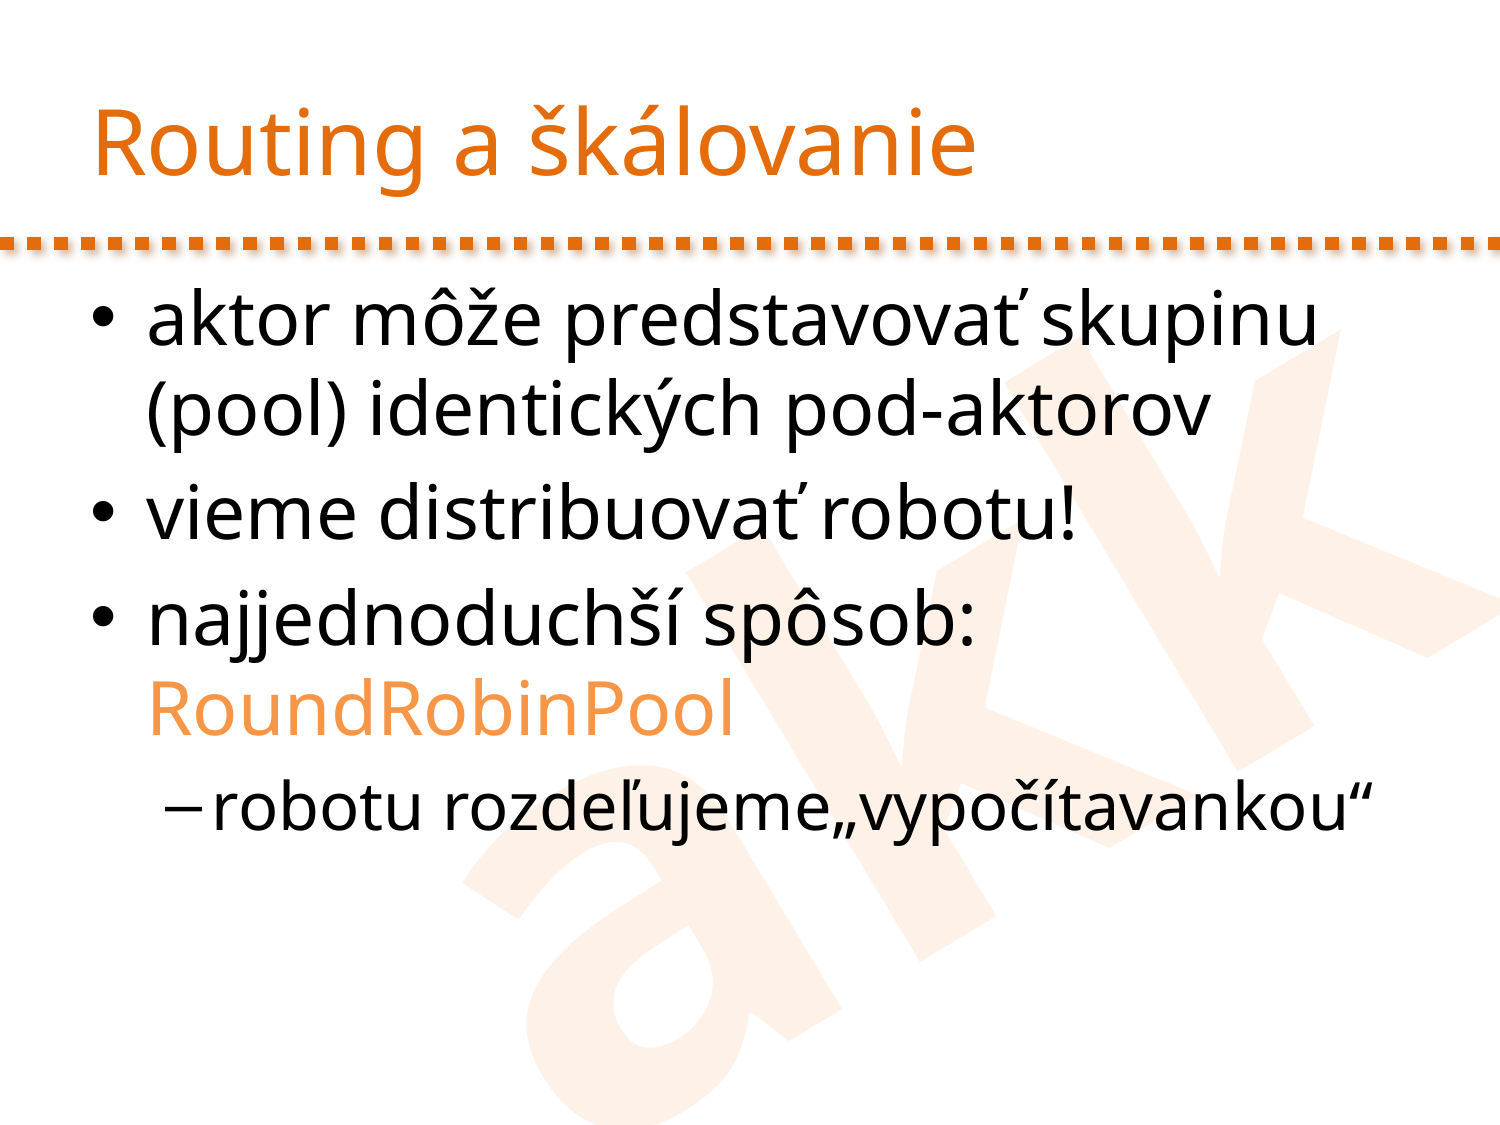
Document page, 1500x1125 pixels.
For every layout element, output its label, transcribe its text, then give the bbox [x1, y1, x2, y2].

title Routing a škálovanie [75, 45, 1425, 233]
list aktor môže predstavovať skupinu (pool) identických pod-aktorov vieme distribuovať robotu! najjednoduchší spôsob: RoundRobinPool robotu rozdeľujeme„vypočítavankou“ [75, 262, 1425, 1005]
